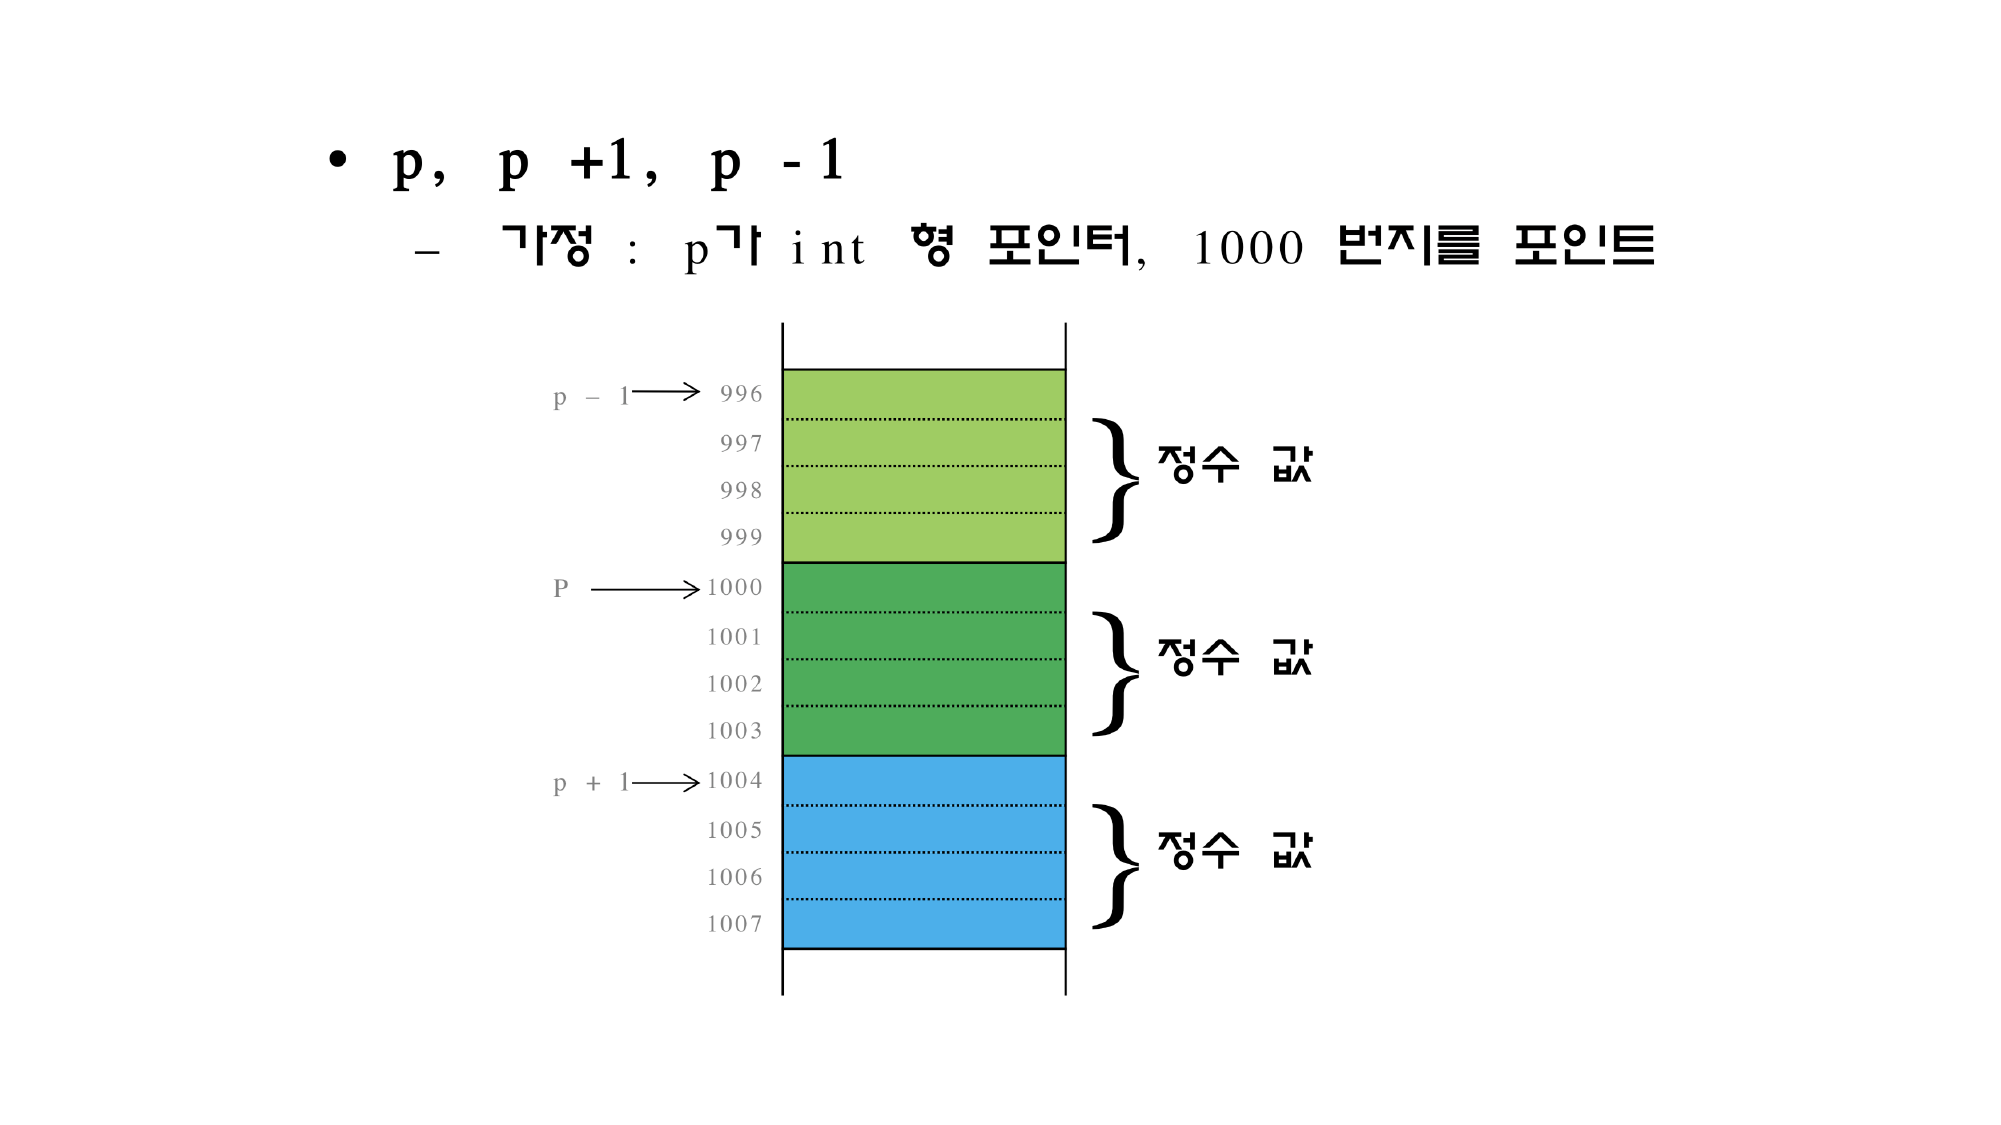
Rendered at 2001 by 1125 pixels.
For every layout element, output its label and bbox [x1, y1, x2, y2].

list [296, 105, 1703, 1020]
